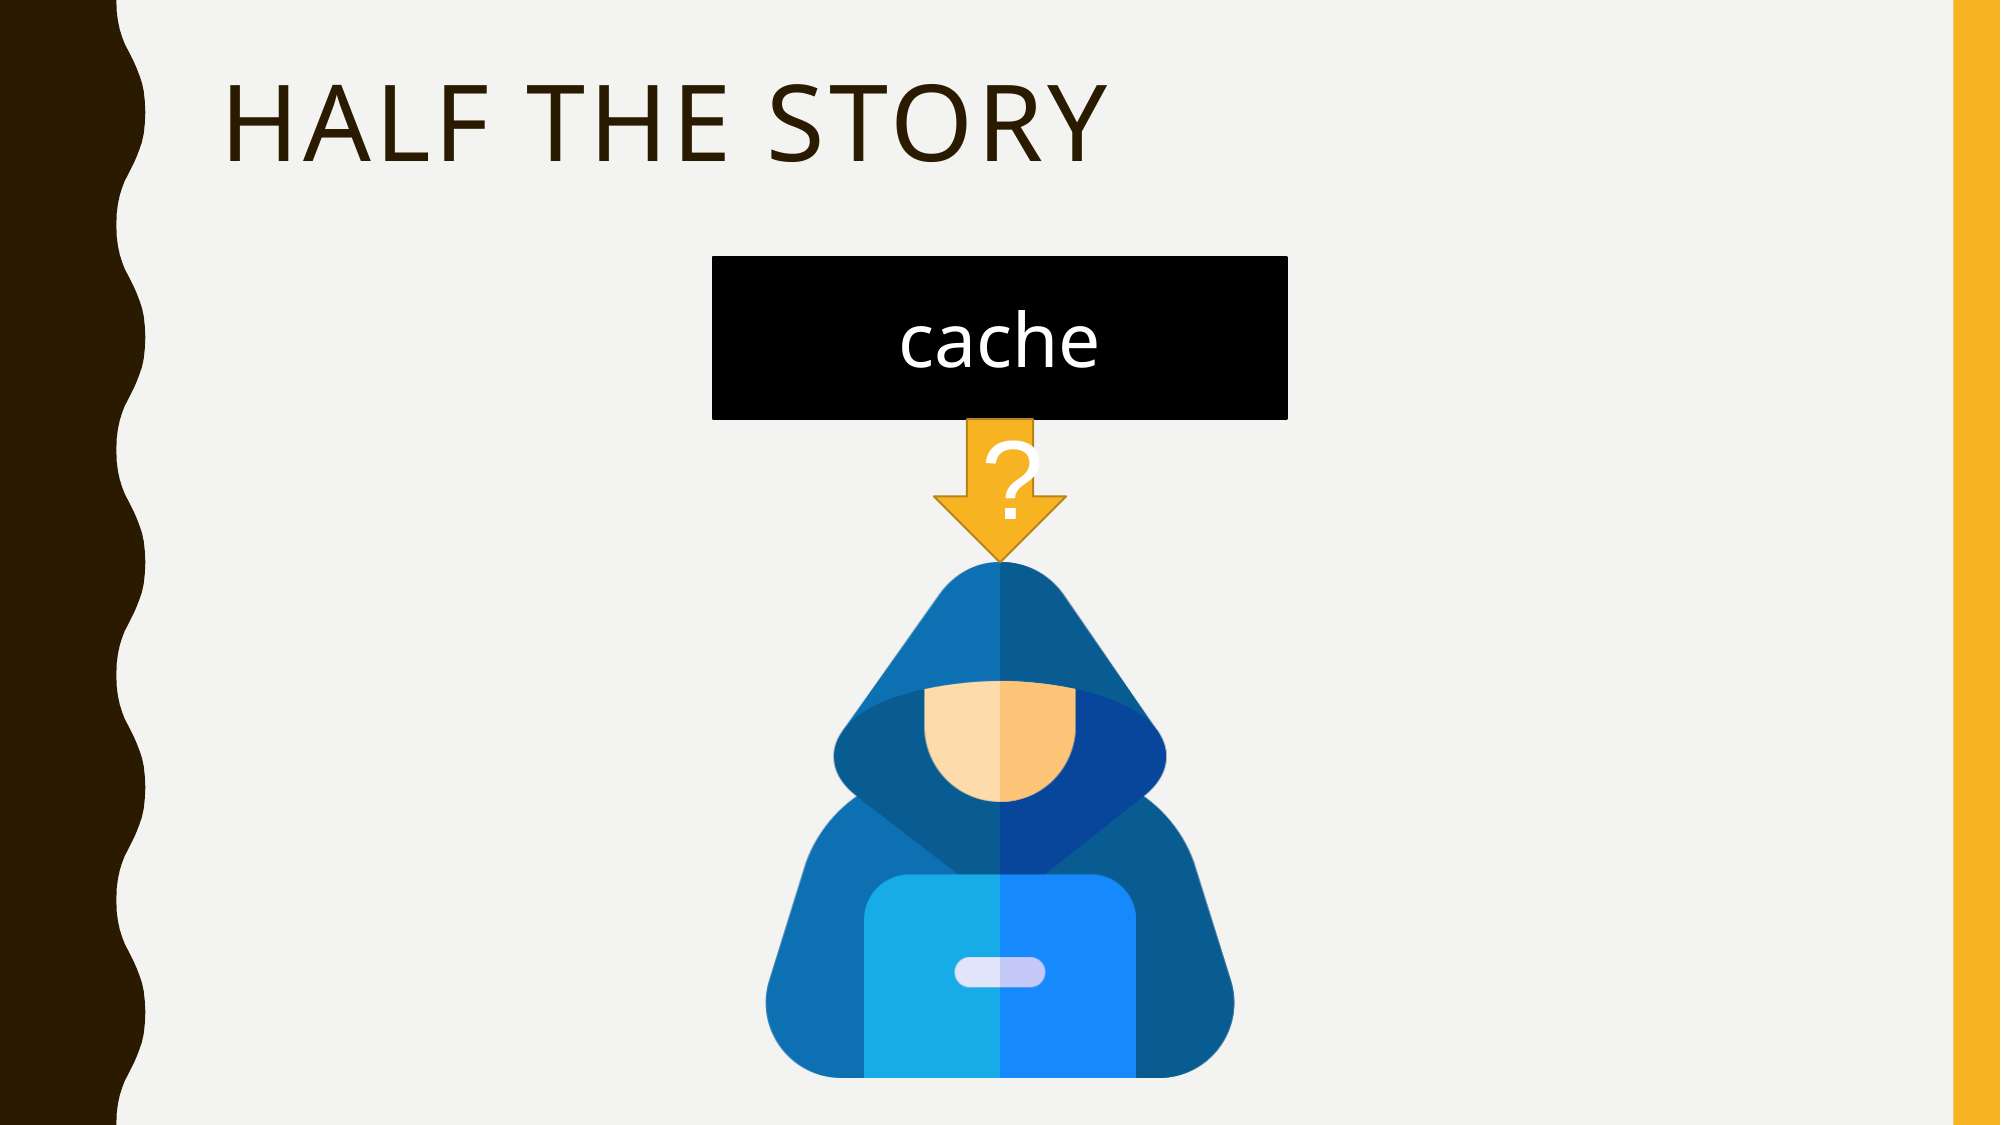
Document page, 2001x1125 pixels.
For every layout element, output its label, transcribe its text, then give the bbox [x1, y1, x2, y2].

text_box ? [932, 418, 1068, 562]
text_box cache [712, 256, 1288, 420]
picture [742, 562, 1258, 1078]
title Half The story [205, 62, 1875, 308]
